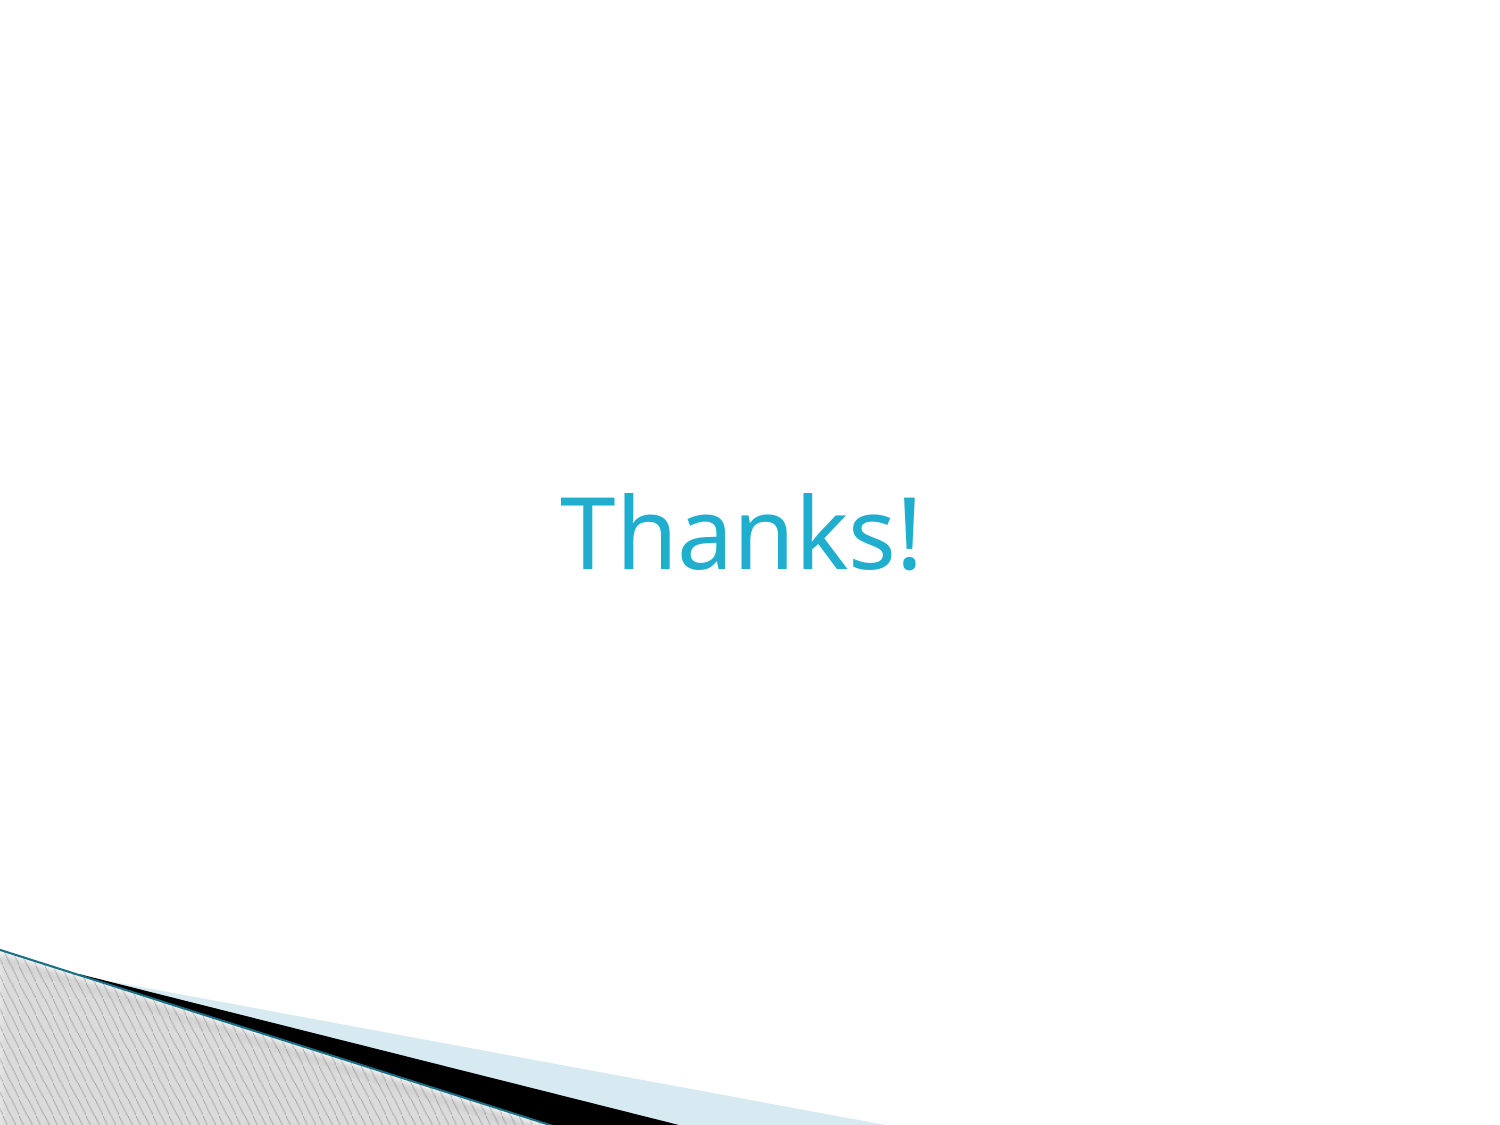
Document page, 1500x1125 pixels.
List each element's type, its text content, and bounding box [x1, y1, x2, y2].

list Thanks! [528, 462, 972, 650]
